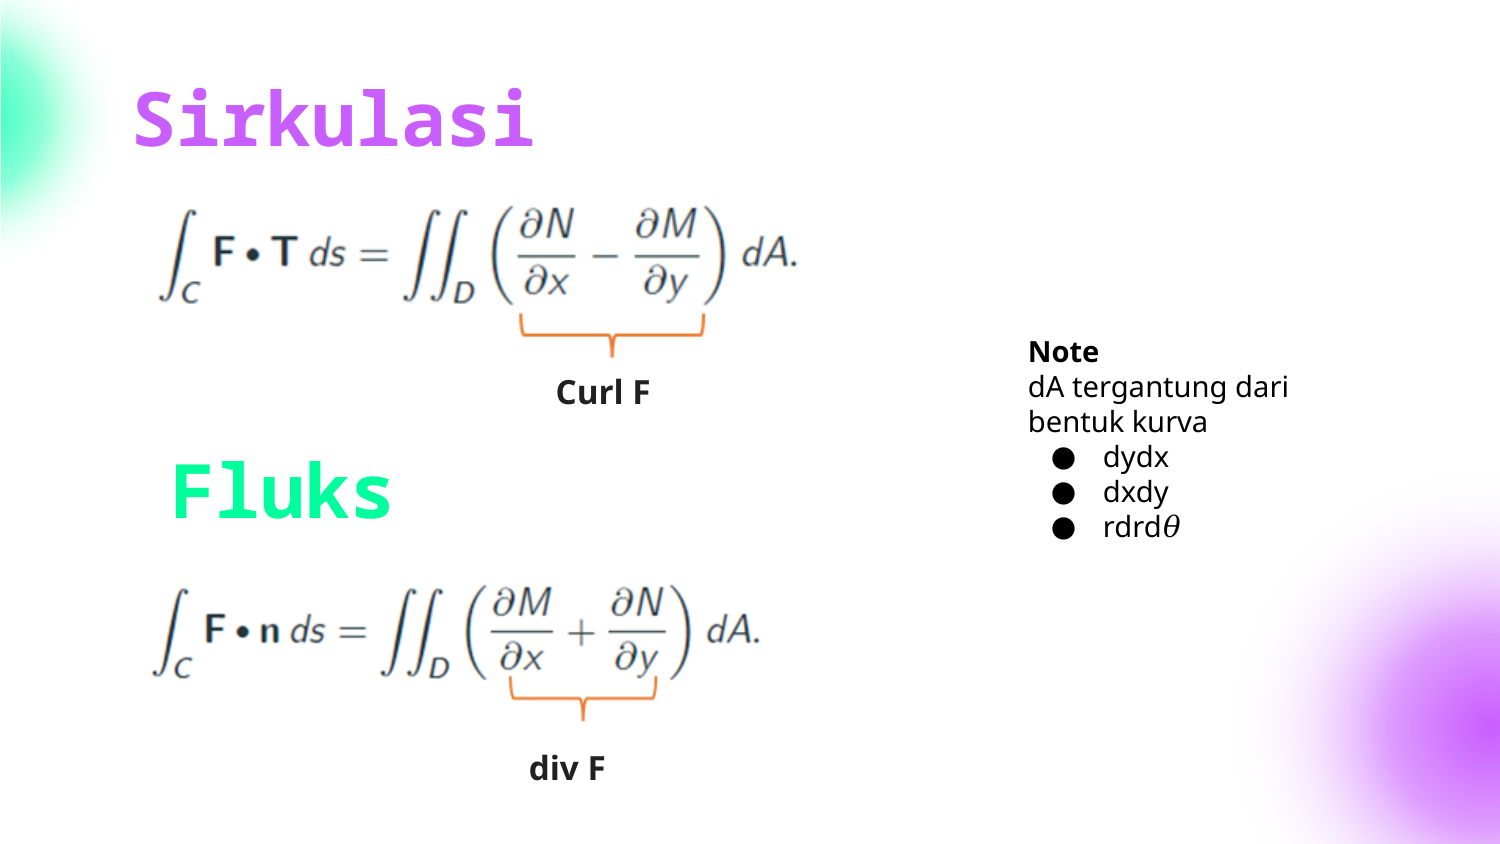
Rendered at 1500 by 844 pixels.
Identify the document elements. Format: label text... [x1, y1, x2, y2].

text_box Curl F [540, 377, 706, 427]
picture [115, 552, 793, 733]
title Sirkulasi [116, 56, 1384, 212]
text_box div F [513, 740, 679, 802]
picture [115, 175, 843, 370]
text_box Note dA tergantung dari bentuk kurva dydx dxdy rdrd𝜃 [1012, 318, 1319, 559]
title Fluks [155, 428, 541, 544]
